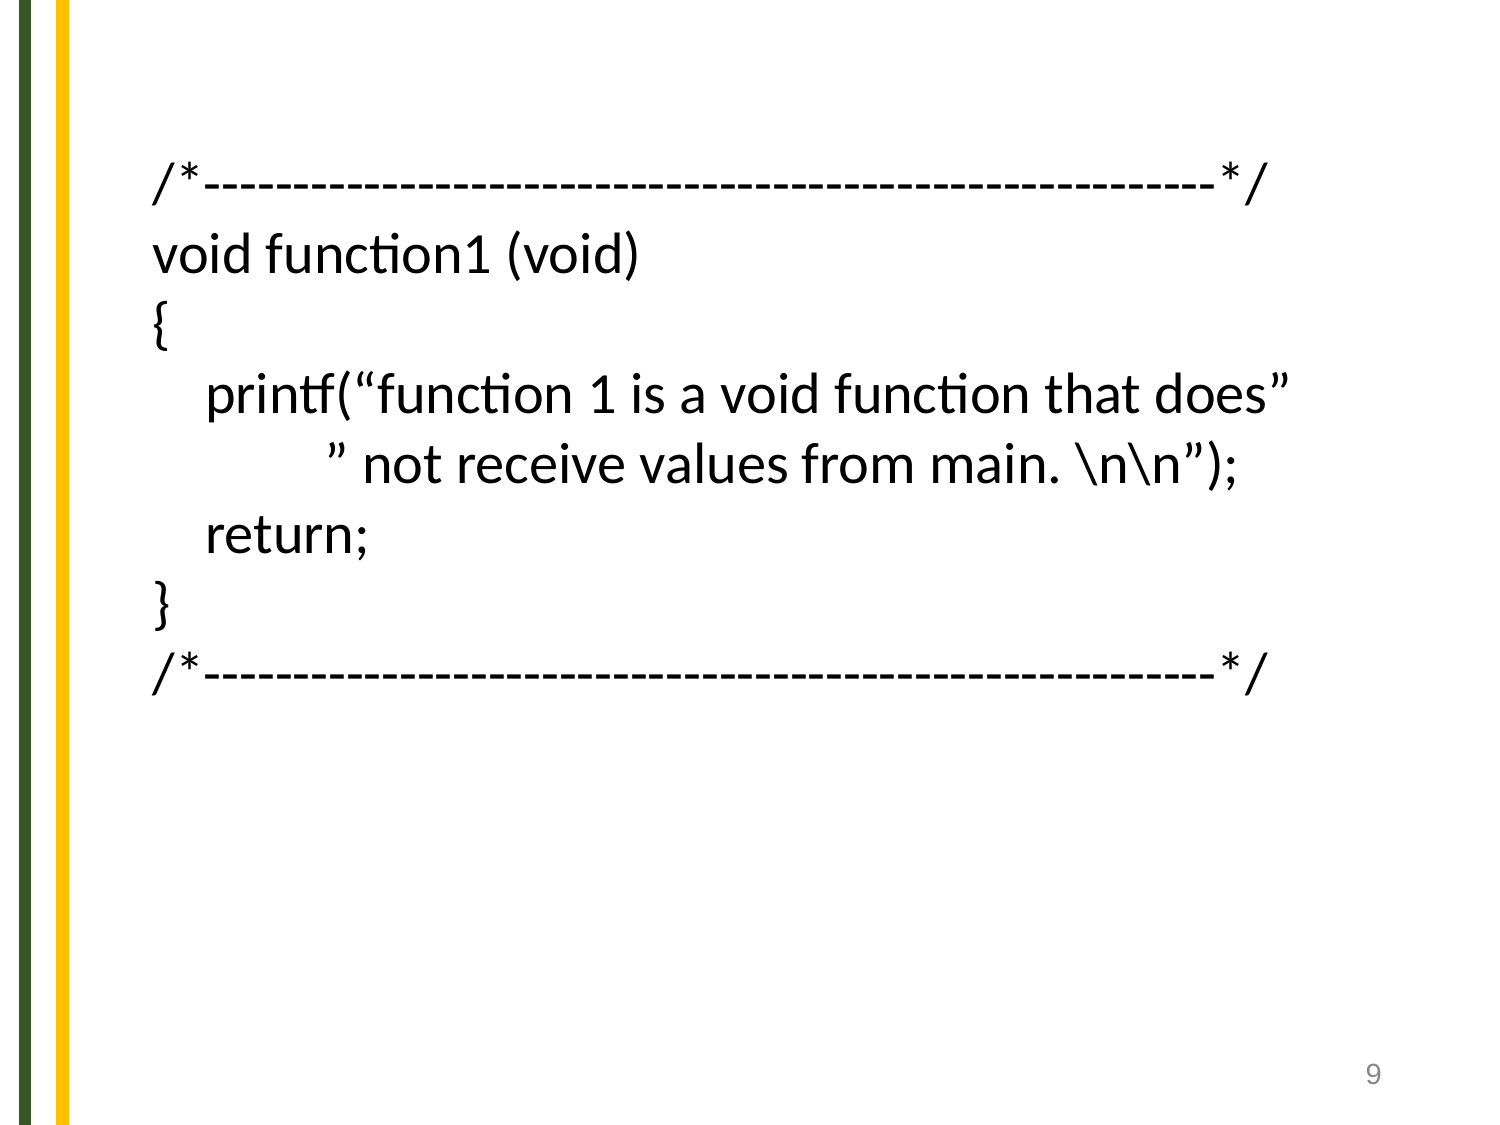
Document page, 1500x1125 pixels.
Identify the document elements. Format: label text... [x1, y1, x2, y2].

slide_number ‹#› [1059, 1042, 1397, 1103]
text_box /*---------------------------------------------------------*/ void function1 (void) { printf(“function 1 is a void function that does” ” not receive values from main. \n\n”); return; } /*---------------------------------------------------------*/ [137, 137, 1375, 789]
